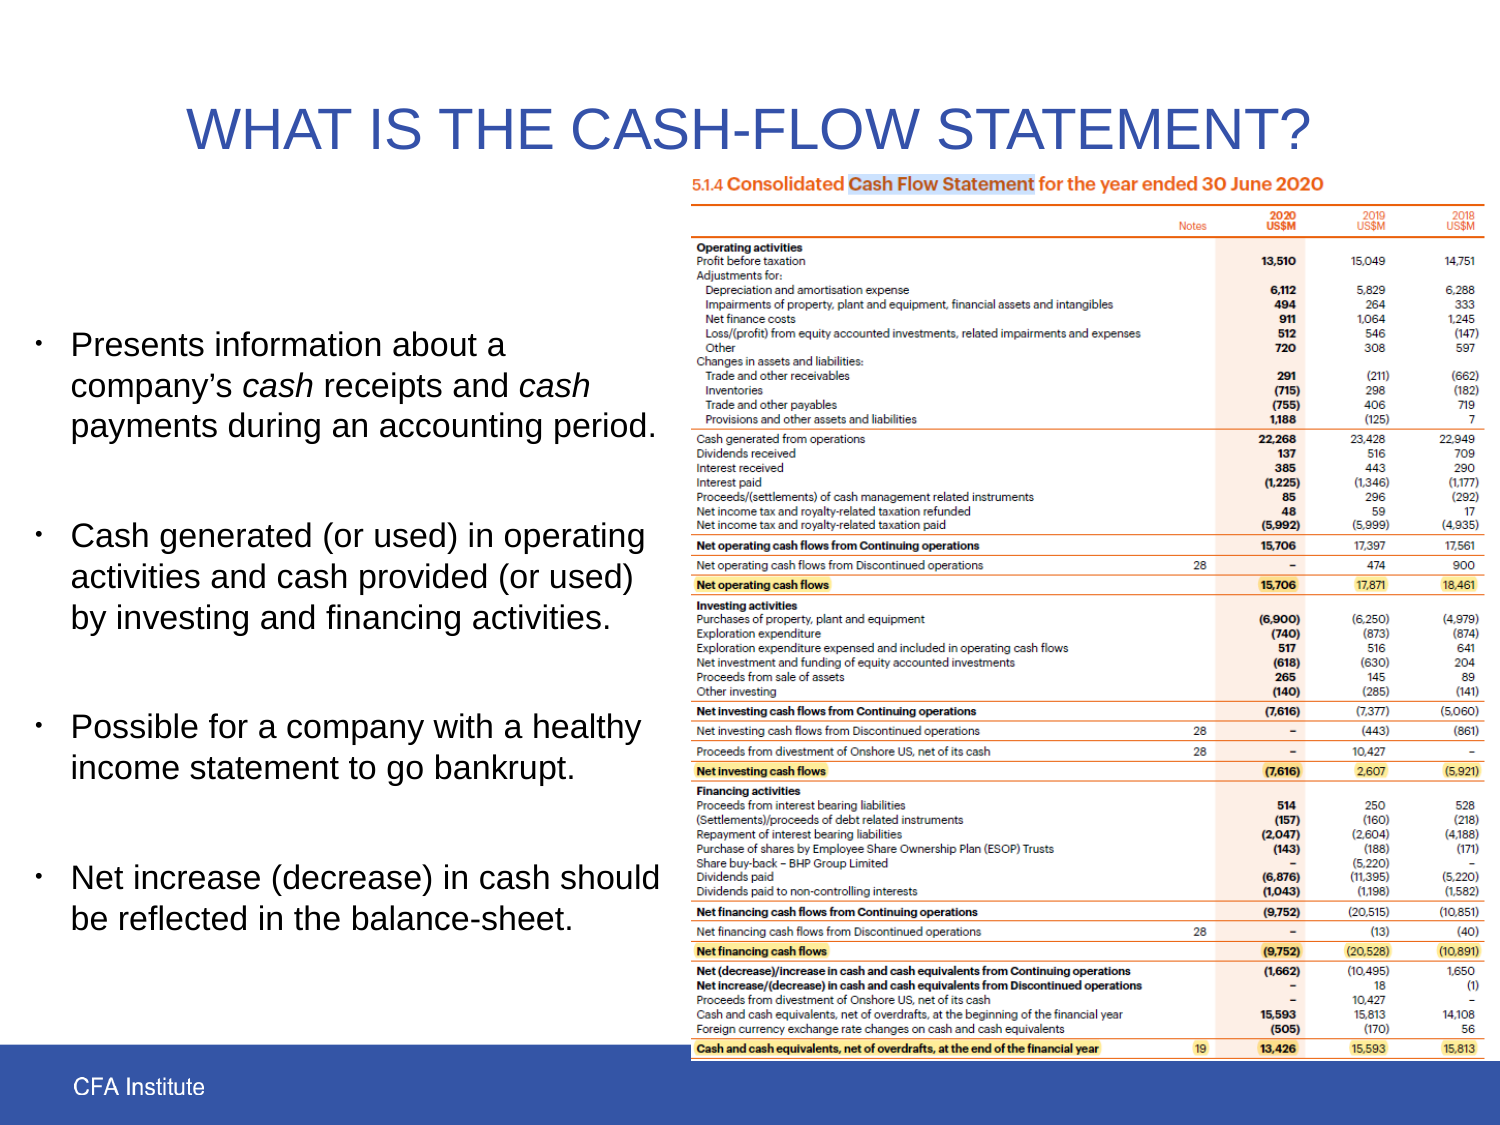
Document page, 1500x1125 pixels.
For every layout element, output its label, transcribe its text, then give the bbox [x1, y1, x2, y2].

title What is the Cash-Flow Statement? [62, 0, 1437, 169]
picture [690, 174, 1500, 1061]
list Presents information about a company’s cash receipts and cash payments during an accounting period. Cash generated (or used) in operating activities and cash provided (or used) by investing and financing activities. Possible for a company with a healthy income statement to go bankrupt. Net increase (decrease) in cash should be reflected in the balance-sheet. [20, 314, 690, 1048]
picture [74, 1077, 204, 1095]
